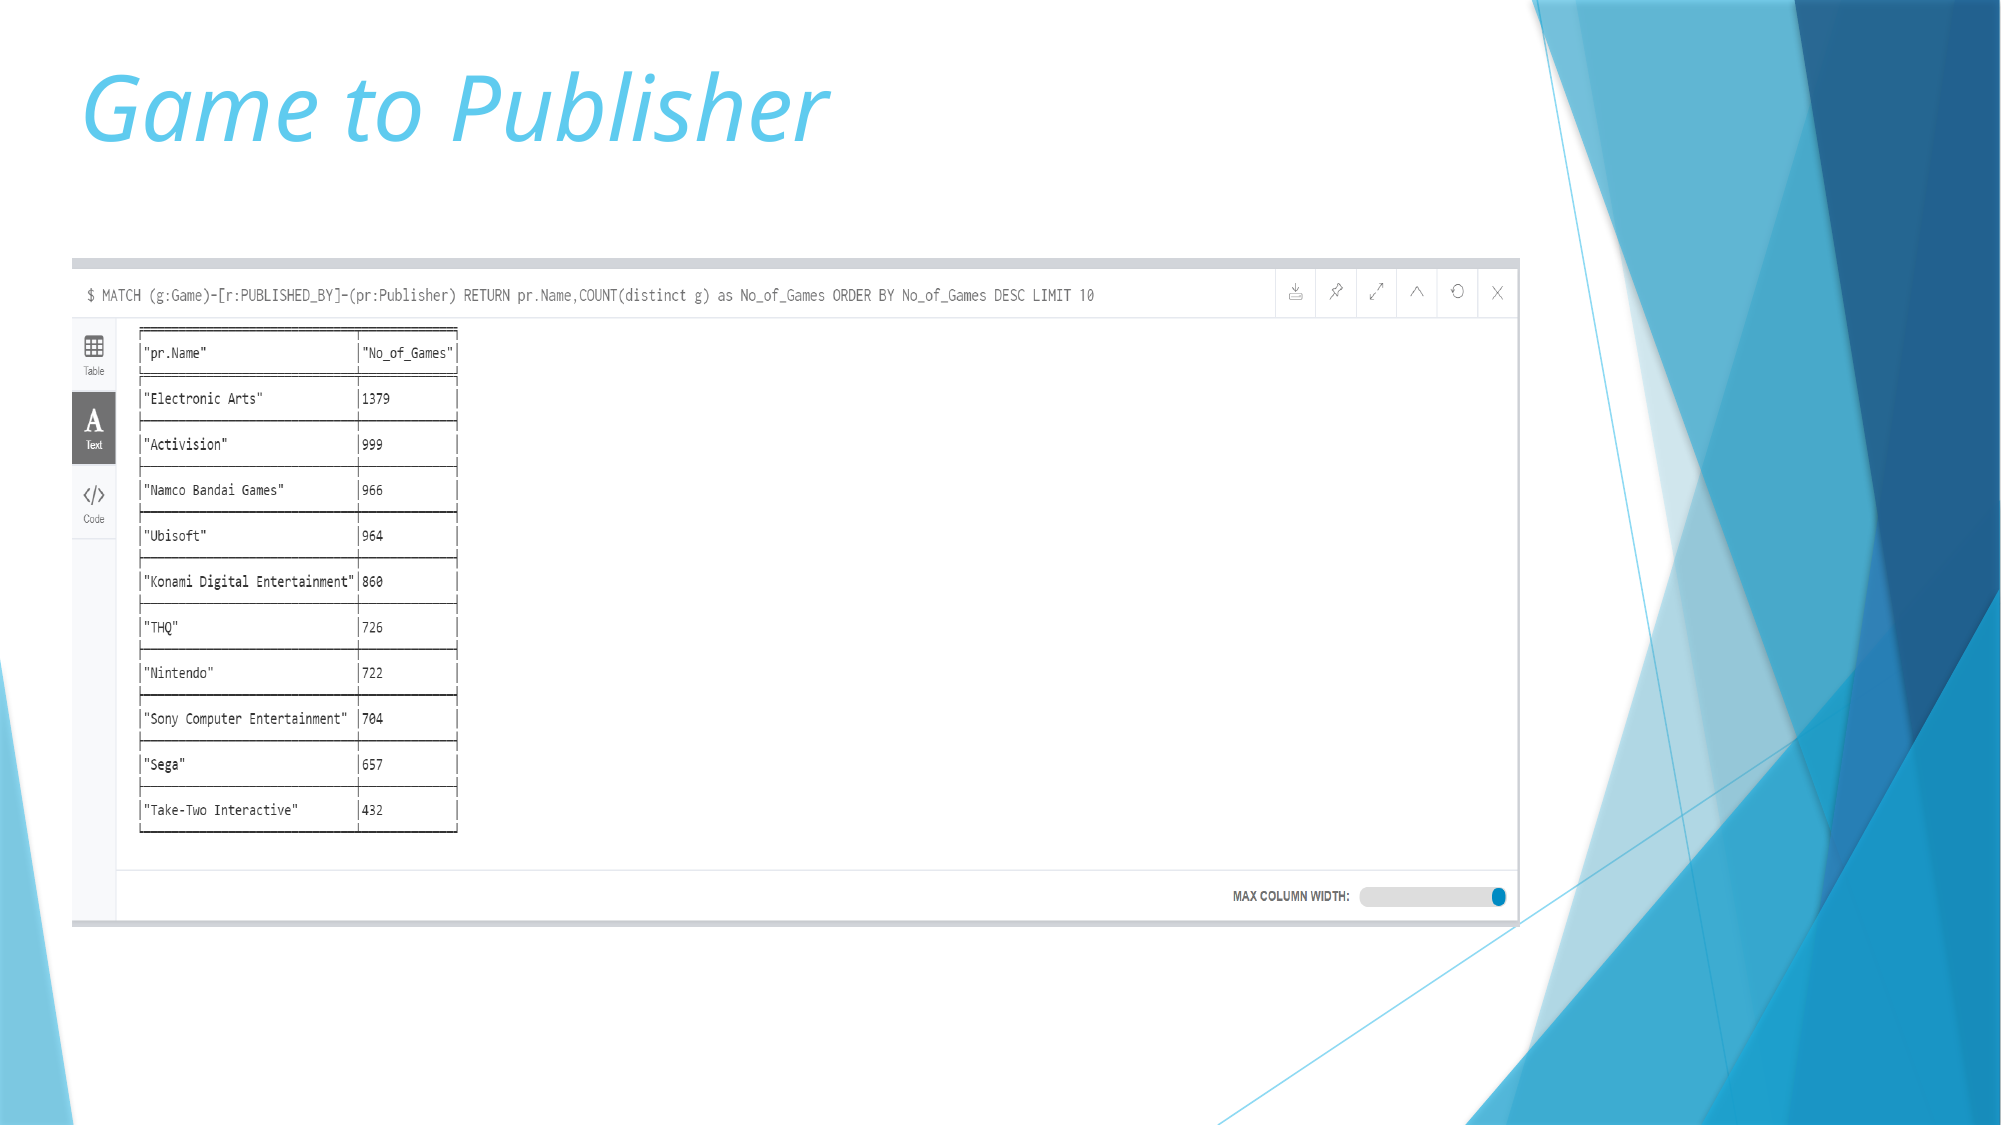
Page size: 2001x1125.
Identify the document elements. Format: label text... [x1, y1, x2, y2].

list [71, 258, 1521, 928]
title Game to Publisher [64, 42, 1475, 259]
